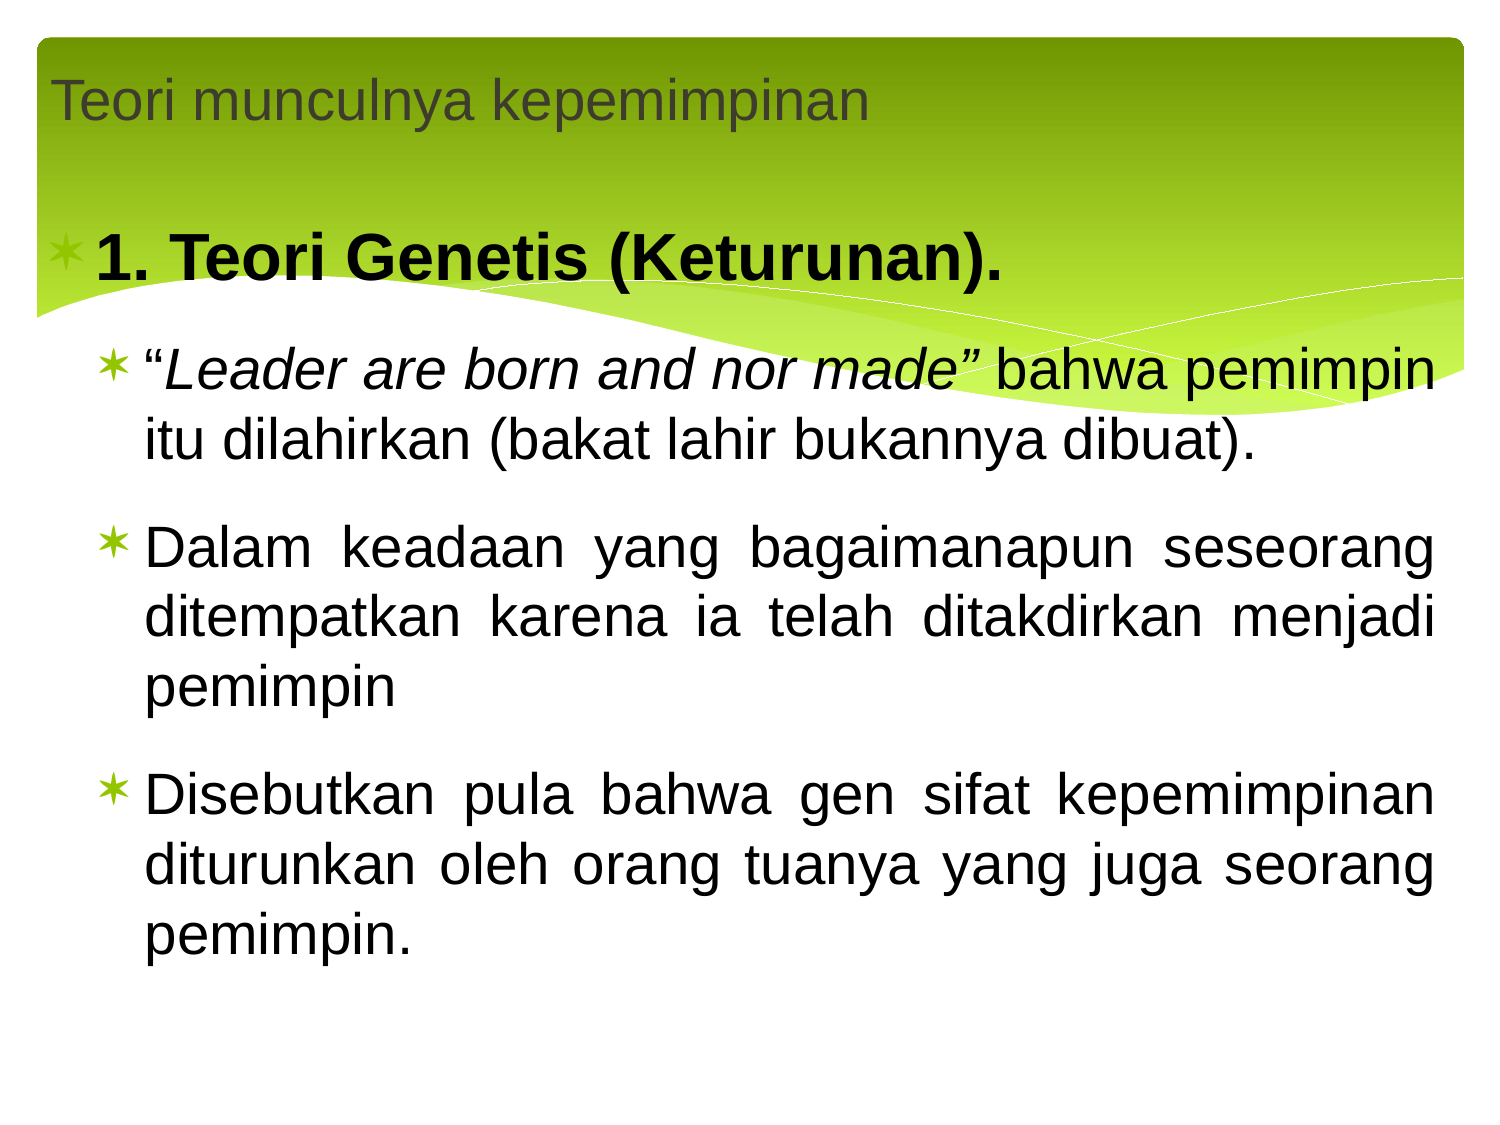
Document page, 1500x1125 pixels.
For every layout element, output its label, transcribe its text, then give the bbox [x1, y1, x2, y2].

list Teori munculnya kepemimpinan 1. Teori Genetis (Keturunan). “Leader are born and nor made” bahwa pemimpin itu dilahirkan (bakat lahir bukannya dibuat). Dalam keadaan yang bagaimanapun seseorang ditempatkan karena ia telah ditakdirkan menjadi pemimpin Disebutkan pula bahwa gen sifat kepemimpinan diturunkan oleh orang tuanya yang juga seorang pemimpin. [35, 54, 1454, 1079]
